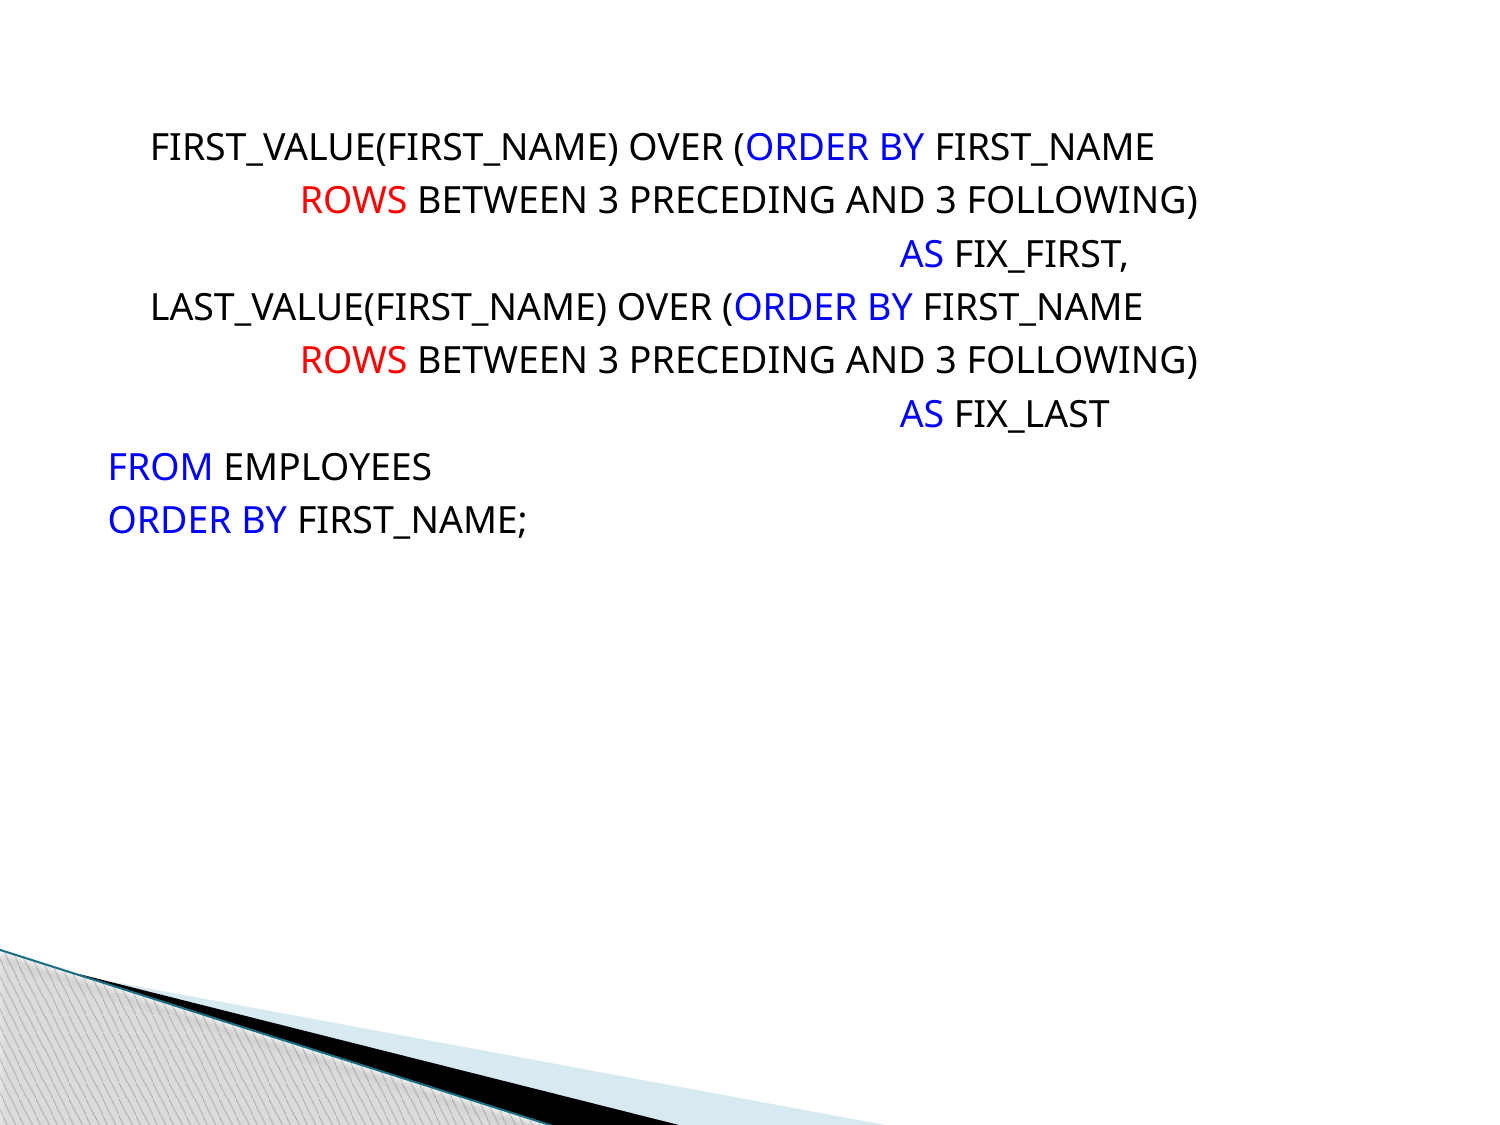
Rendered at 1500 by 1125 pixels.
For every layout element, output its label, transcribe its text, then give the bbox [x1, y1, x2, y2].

text_box FIRST_VALUE(FIRST_NAME) OVER (ORDER BY FIRST_NAME ROWS BETWEEN 3 PRECEDING AND 3 FOLLOWING) AS FIX_FIRST, LAST_VALUE(FIRST_NAME) OVER (ORDER BY FIRST_NAME ROWS BETWEEN 3 PRECEDING AND 3 FOLLOWING) AS FIX_LAST FROM EMPLOYEES ORDER BY FIRST_NAME; [74, 62, 1453, 1063]
